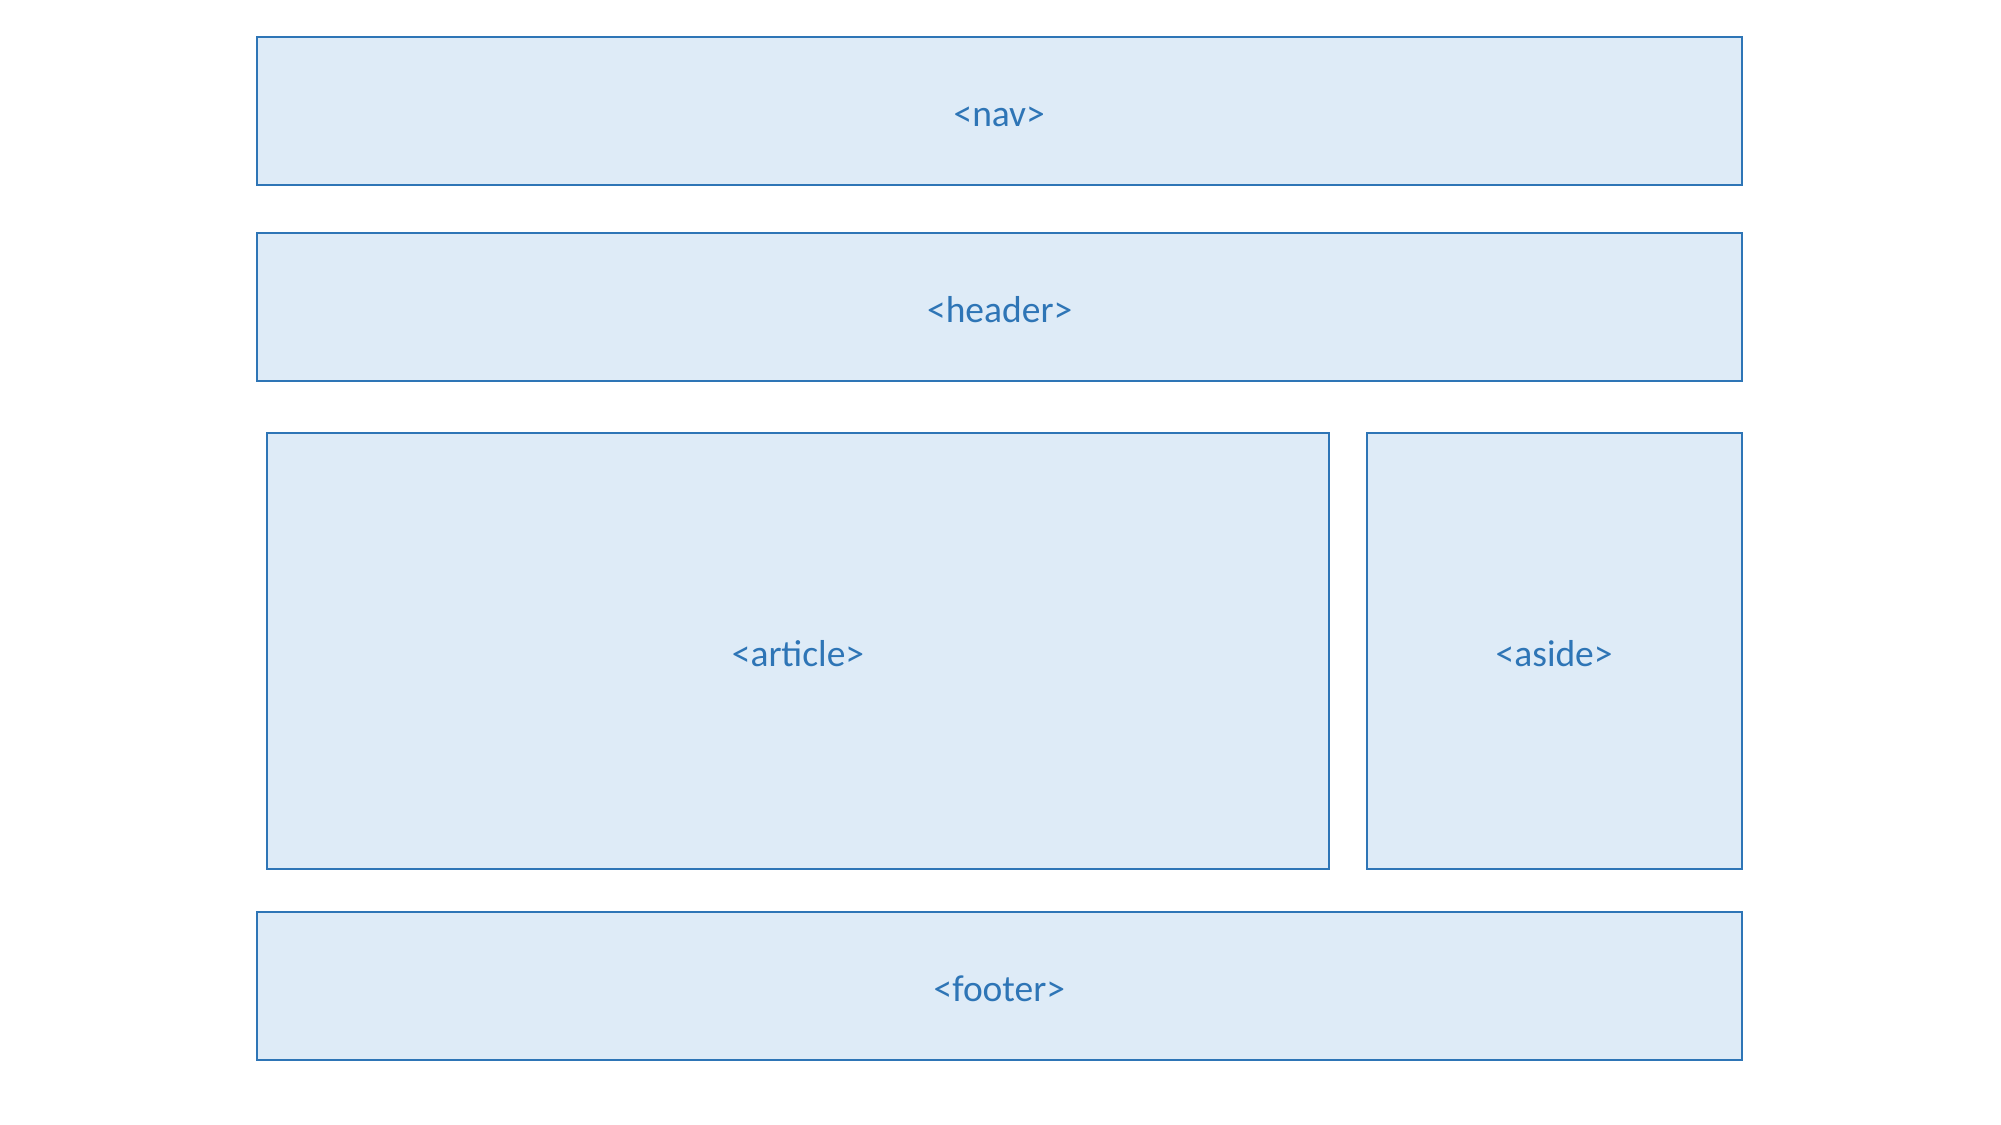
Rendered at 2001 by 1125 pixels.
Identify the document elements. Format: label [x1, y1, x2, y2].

text_box [256, 36, 1743, 1061]
